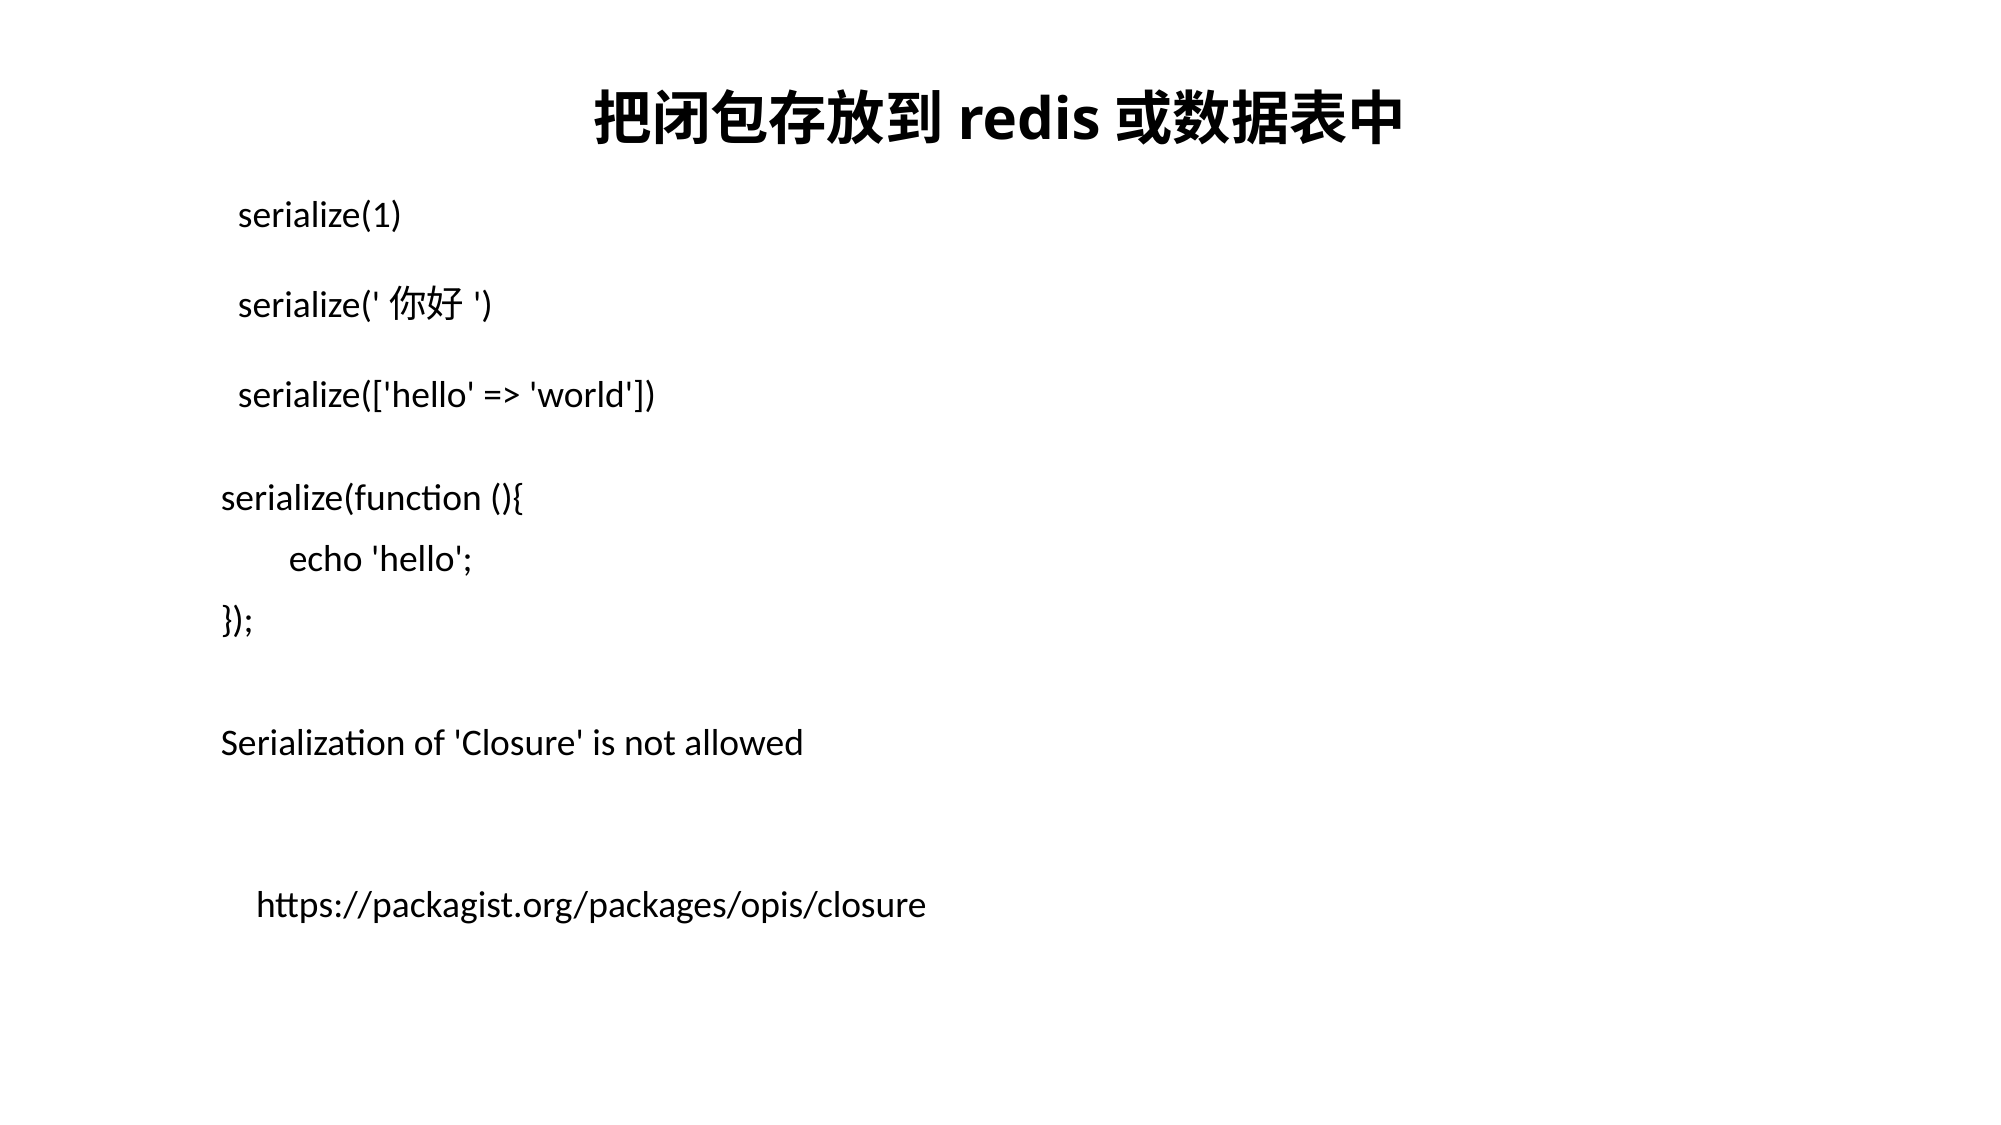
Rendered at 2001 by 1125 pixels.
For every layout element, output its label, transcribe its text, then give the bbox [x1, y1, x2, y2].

text_box serialize(1) serialize('你好') serialize(['hello' => 'world']) [223, 182, 672, 423]
list serialize(function (){ echo 'hello'; }); Serialization of 'Closure' is not allowed [205, 470, 1652, 795]
title 把闭包存放到redis或数据表中 [137, 11, 1863, 230]
text_box https://packagist.org/packages/opis/closure [241, 872, 943, 933]
